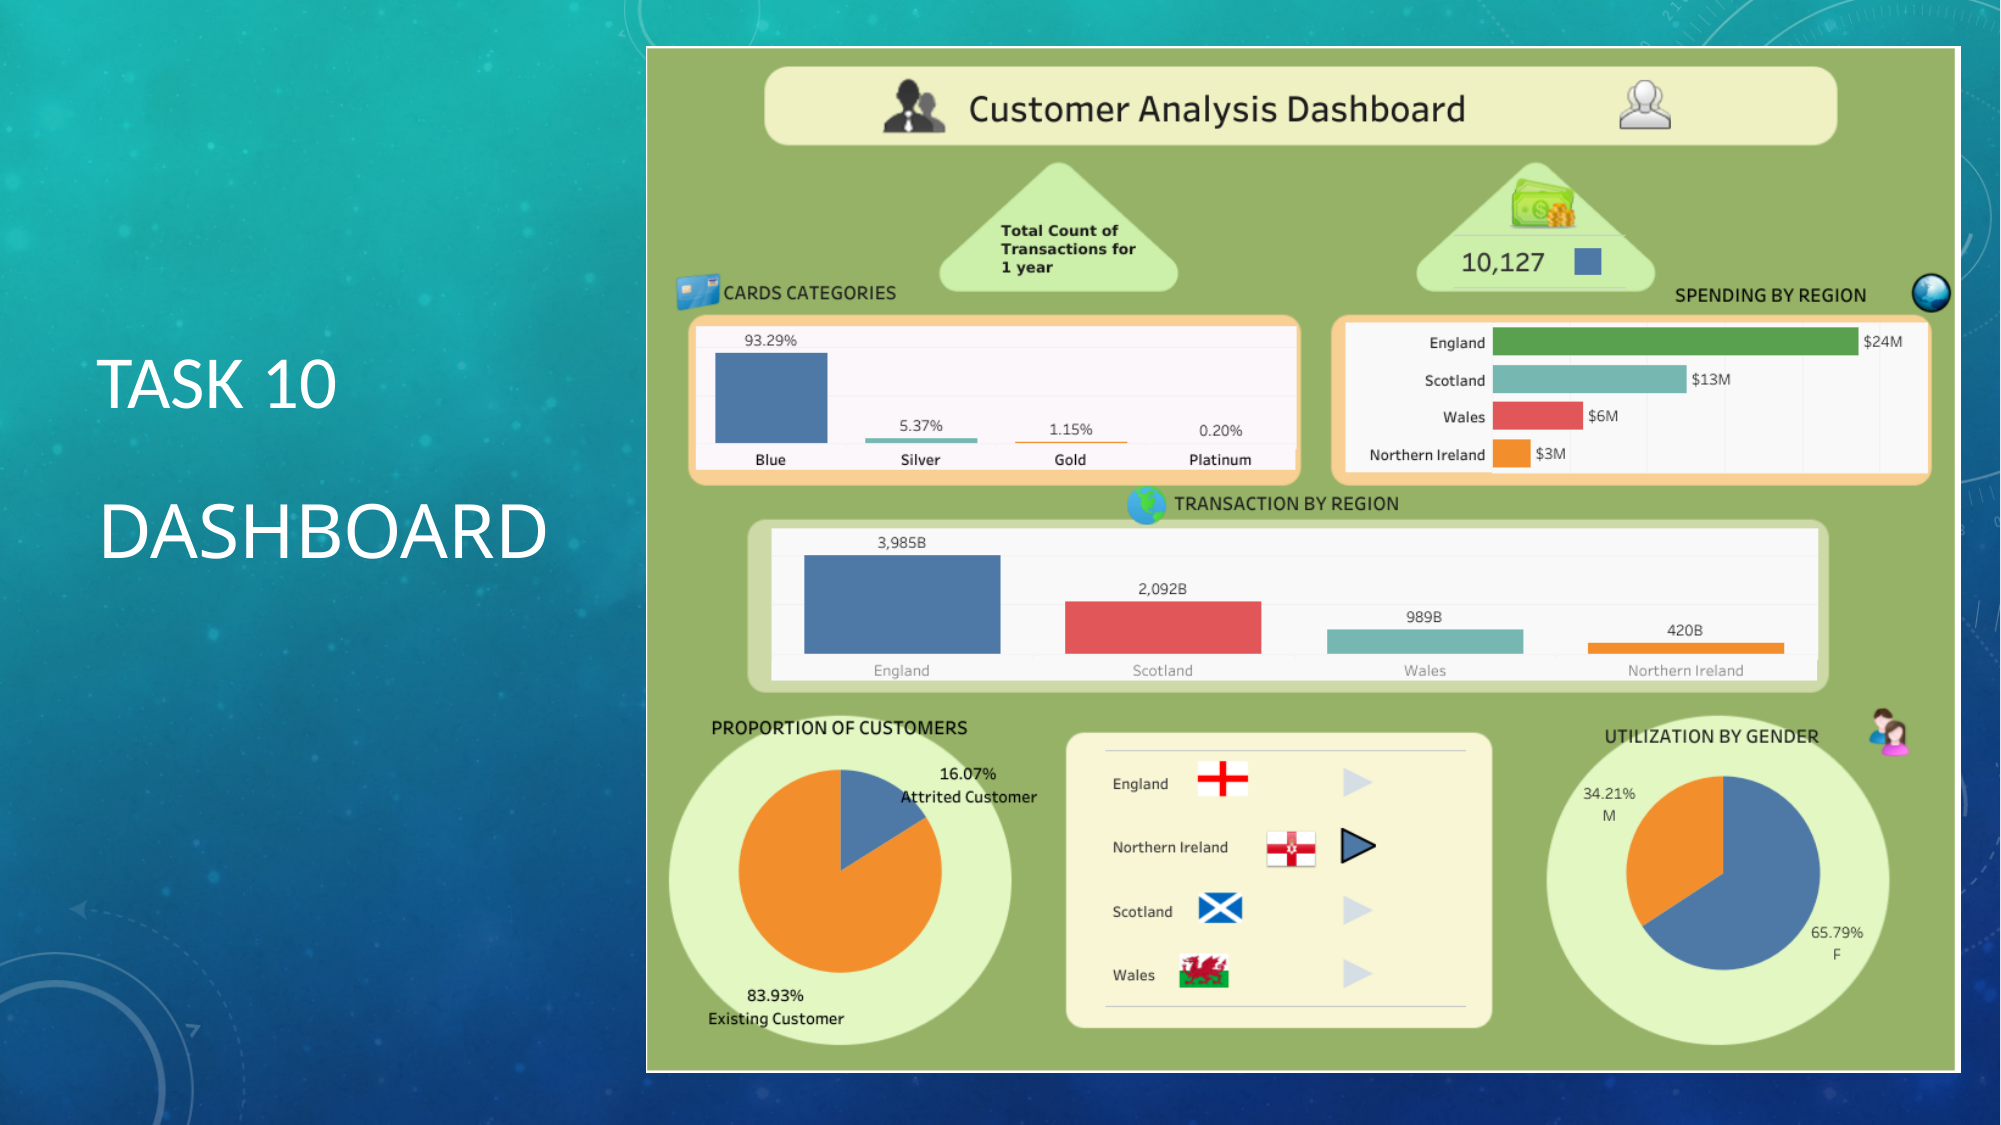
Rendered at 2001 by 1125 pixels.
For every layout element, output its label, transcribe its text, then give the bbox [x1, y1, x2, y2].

picture [0, 0, 2001, 1125]
text_box TASK 10 [82, 326, 640, 432]
title DAshboard [82, 470, 640, 587]
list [645, 45, 1961, 1074]
